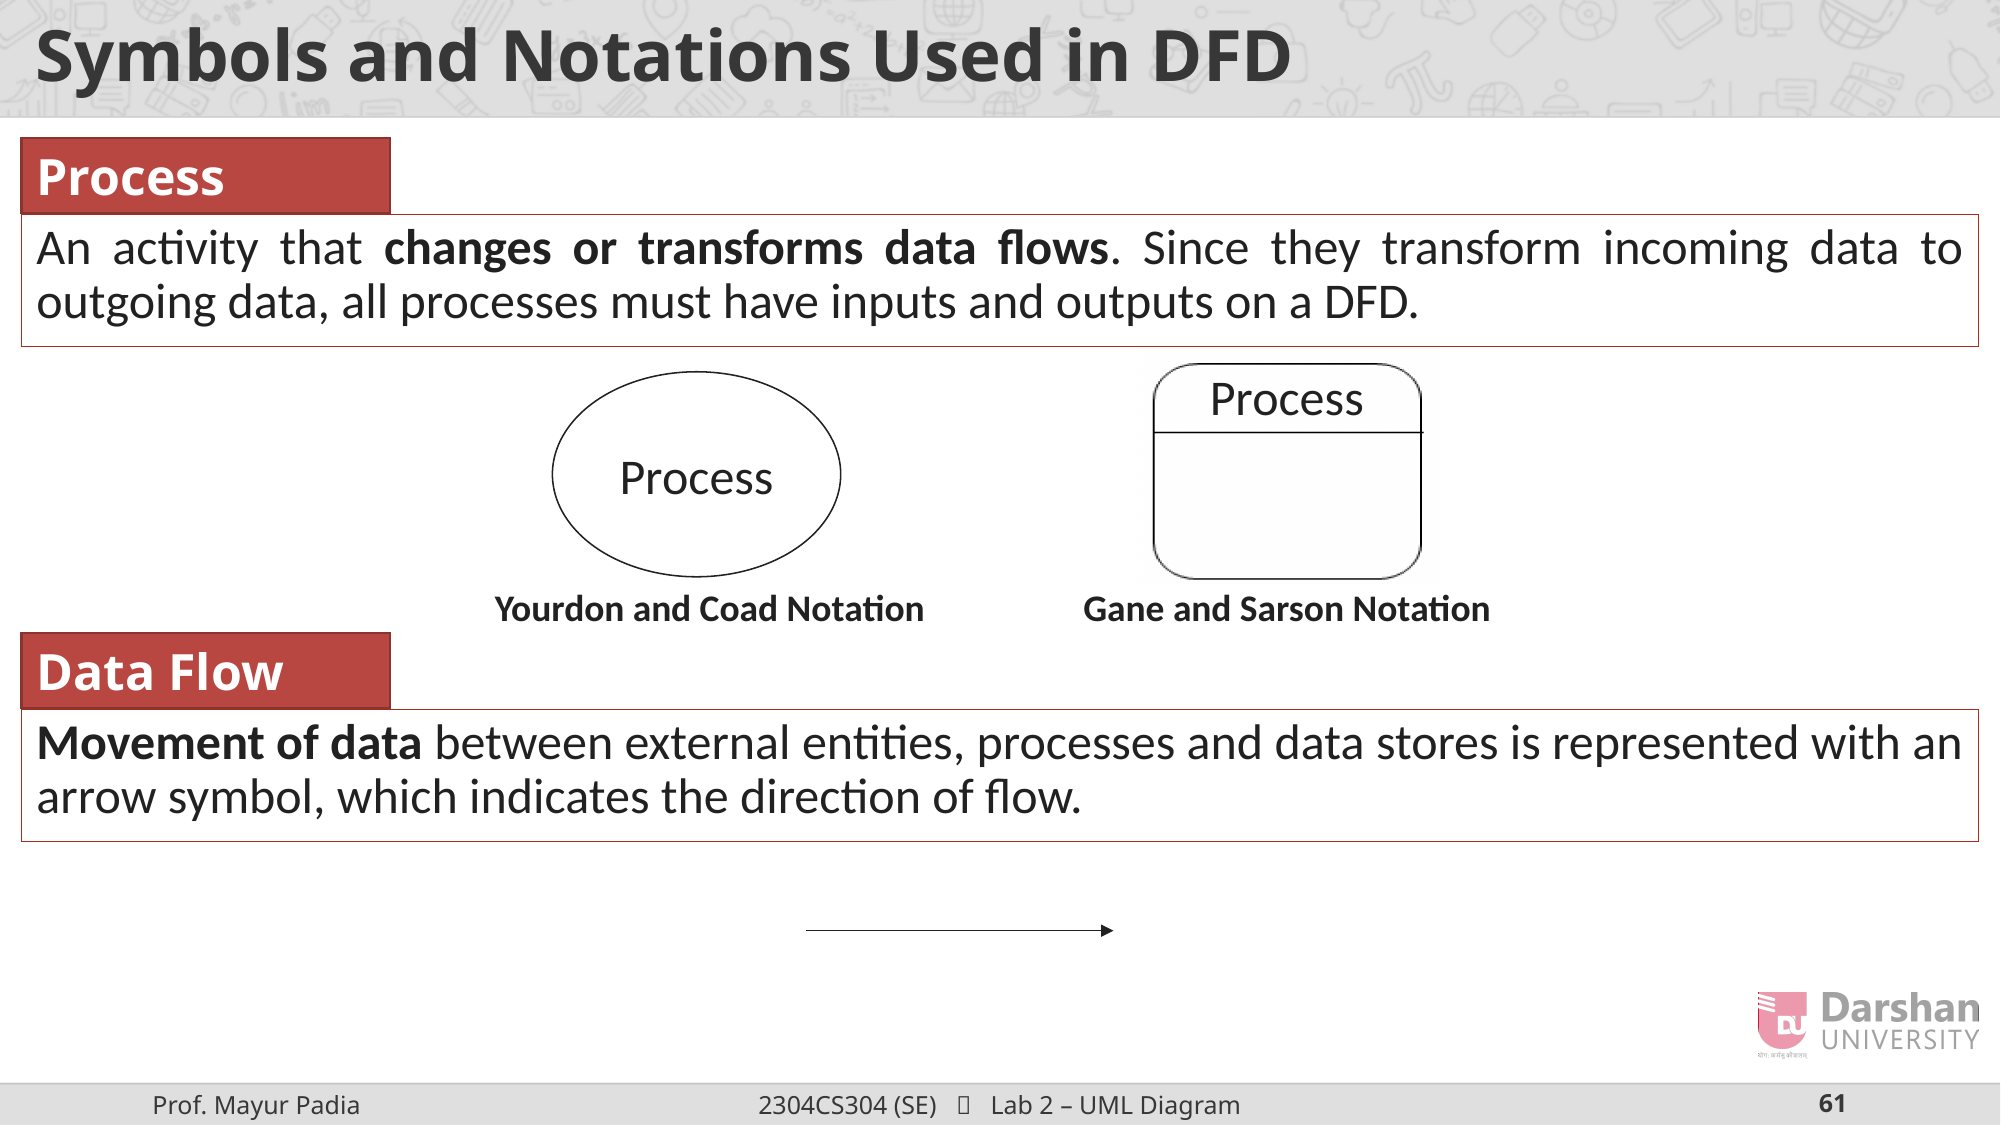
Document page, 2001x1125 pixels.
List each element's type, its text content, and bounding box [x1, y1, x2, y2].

text_box Movement of data between external entities, processes and data stores is represented with an arrow symbol, which indicates the direction of flow. [21, 709, 1979, 842]
list An activity that changes or transforms data flows. Since they transform incoming data to outgoing data, all processes must have inputs and outputs on a DFD. [21, 214, 1979, 347]
title Symbols and Notations Used in DFD [0, 0, 2000, 117]
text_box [1138, 348, 1440, 590]
text_box Process [20, 137, 391, 214]
text_box Data Flow [20, 632, 391, 709]
text_box Issue [1758, 992, 1979, 1059]
text_box Process [552, 371, 841, 577]
text_box Gane and Sarson Notation [1068, 576, 1510, 638]
text_box Yourdon and Coad Notation [479, 576, 945, 638]
